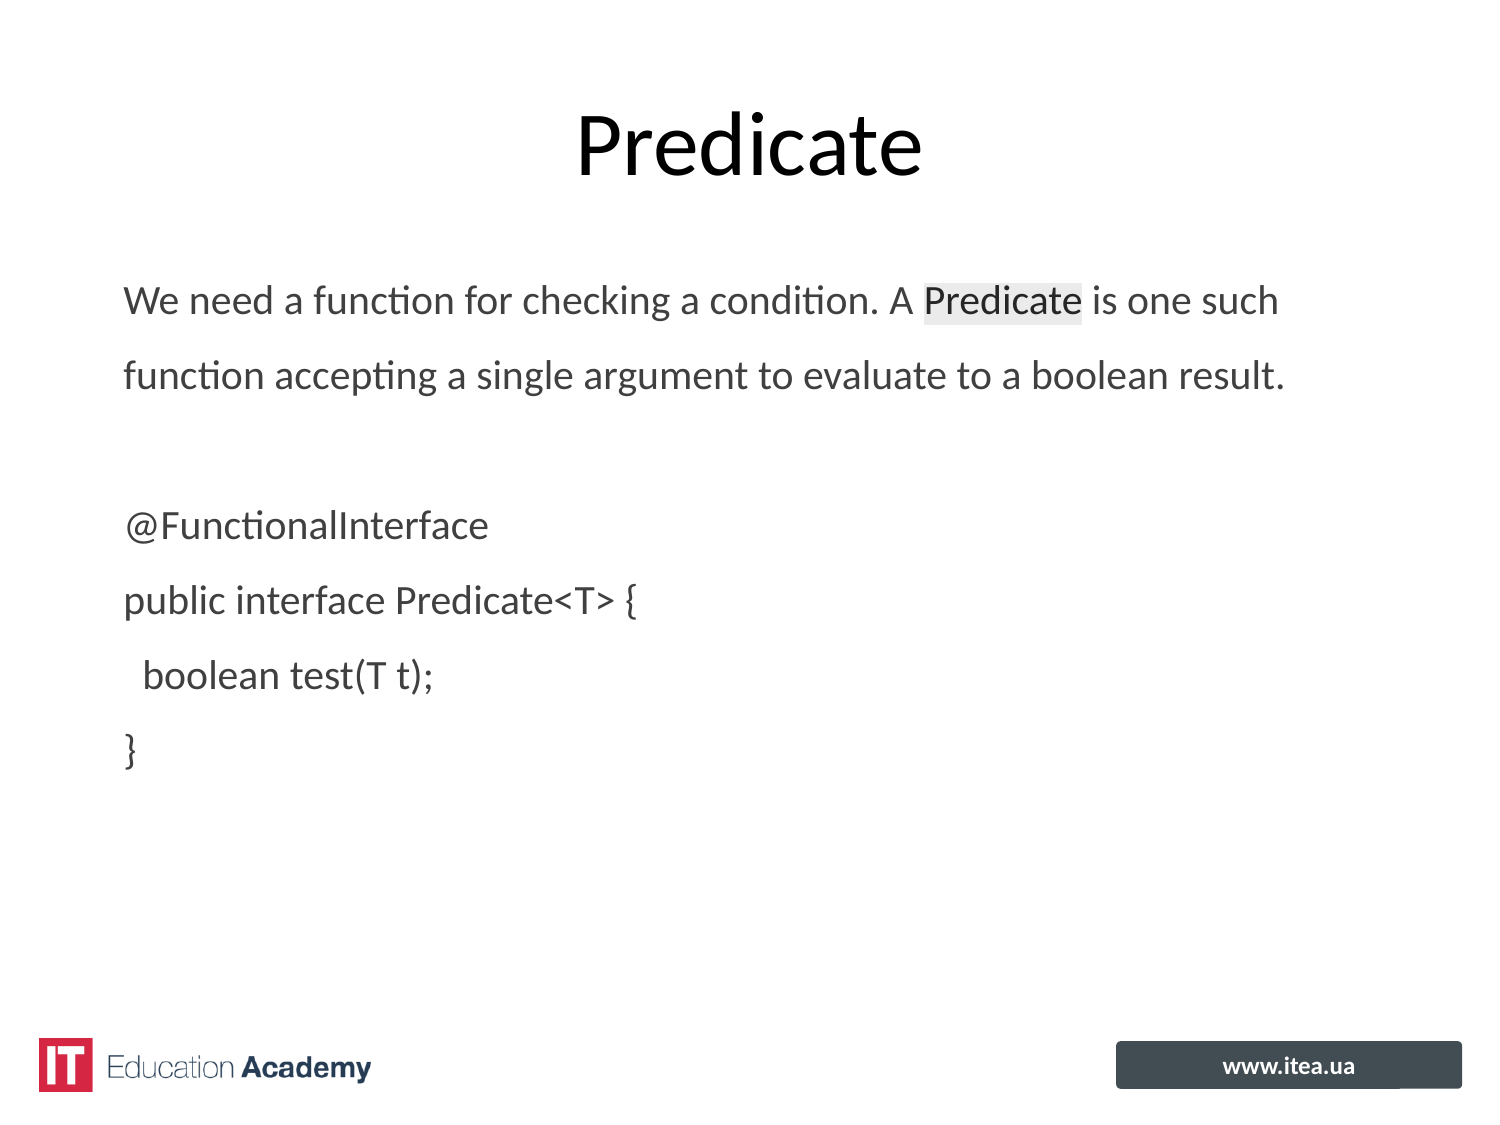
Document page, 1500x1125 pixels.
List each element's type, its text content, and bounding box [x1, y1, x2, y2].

title Predicate [75, 45, 1425, 232]
picture [39, 1038, 371, 1092]
list We need a function for checking a condition. A Predicate is one such function accepting a single argument to evaluate to a boolean result. @FunctionalInterface public interface Predicate<T> { boolean test(T t); } [75, 232, 1425, 1005]
